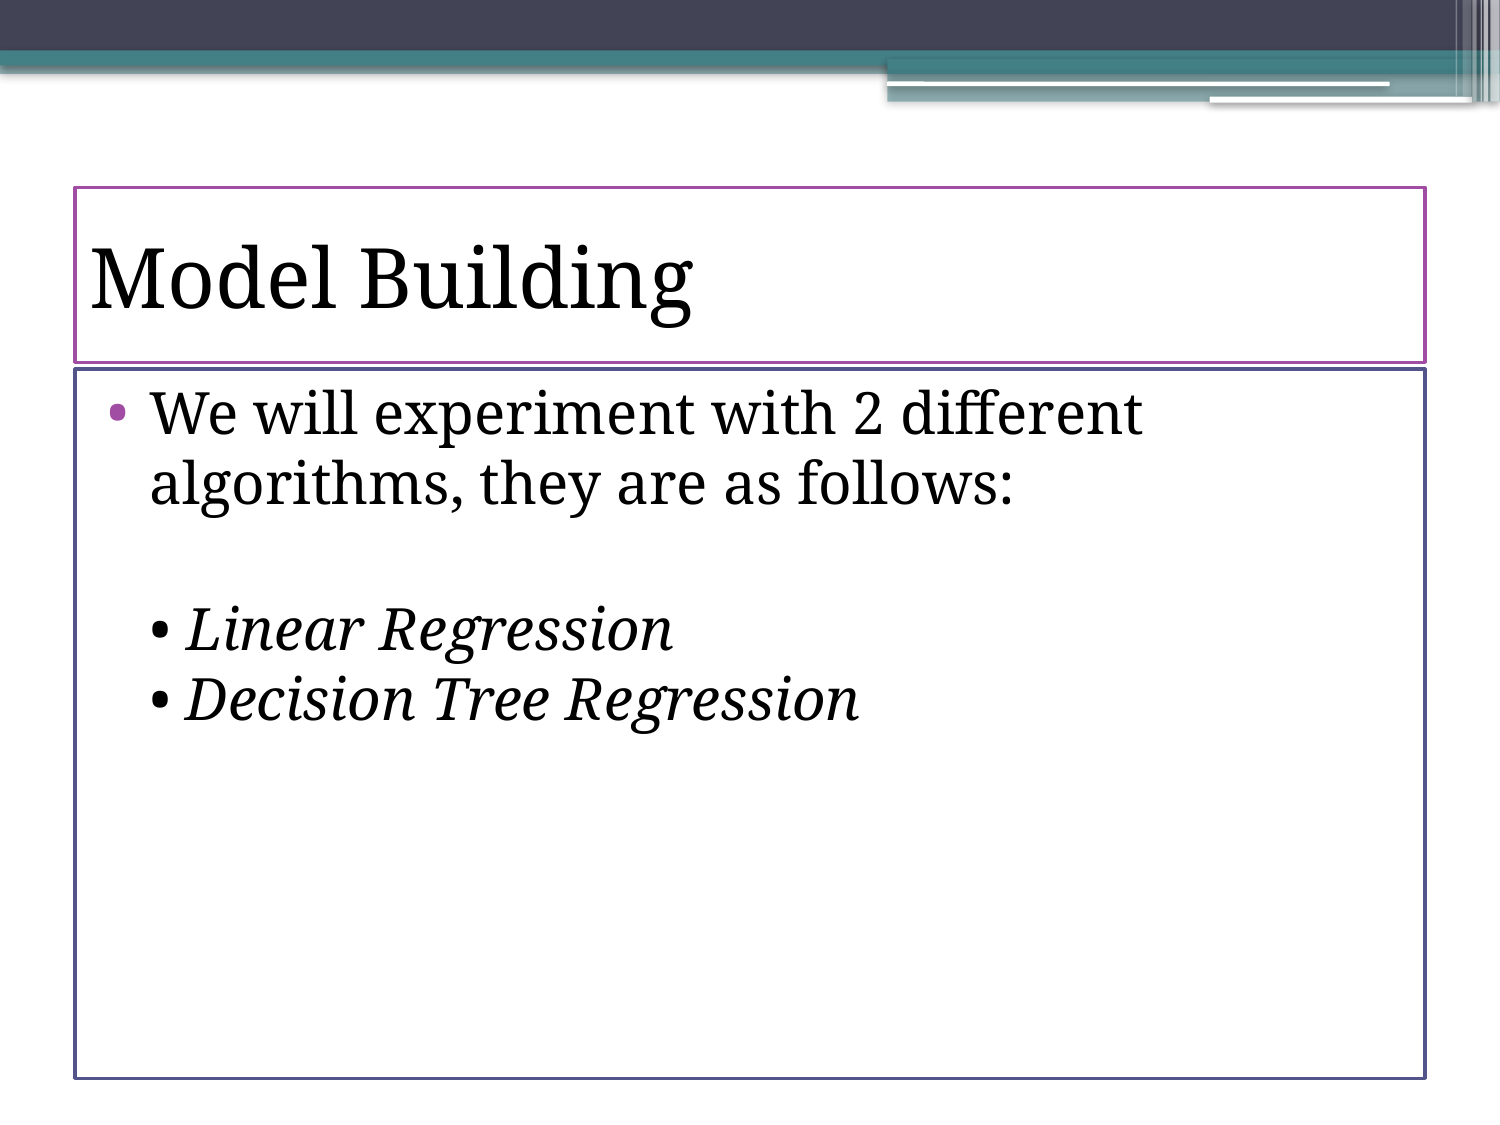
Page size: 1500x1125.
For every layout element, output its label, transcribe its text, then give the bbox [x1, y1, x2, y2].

title Model Building [73, 186, 1427, 364]
list We will experiment with 2 different algorithms, they are as follows: • Linear Regression • Decision Tree Regression [73, 367, 1427, 1080]
